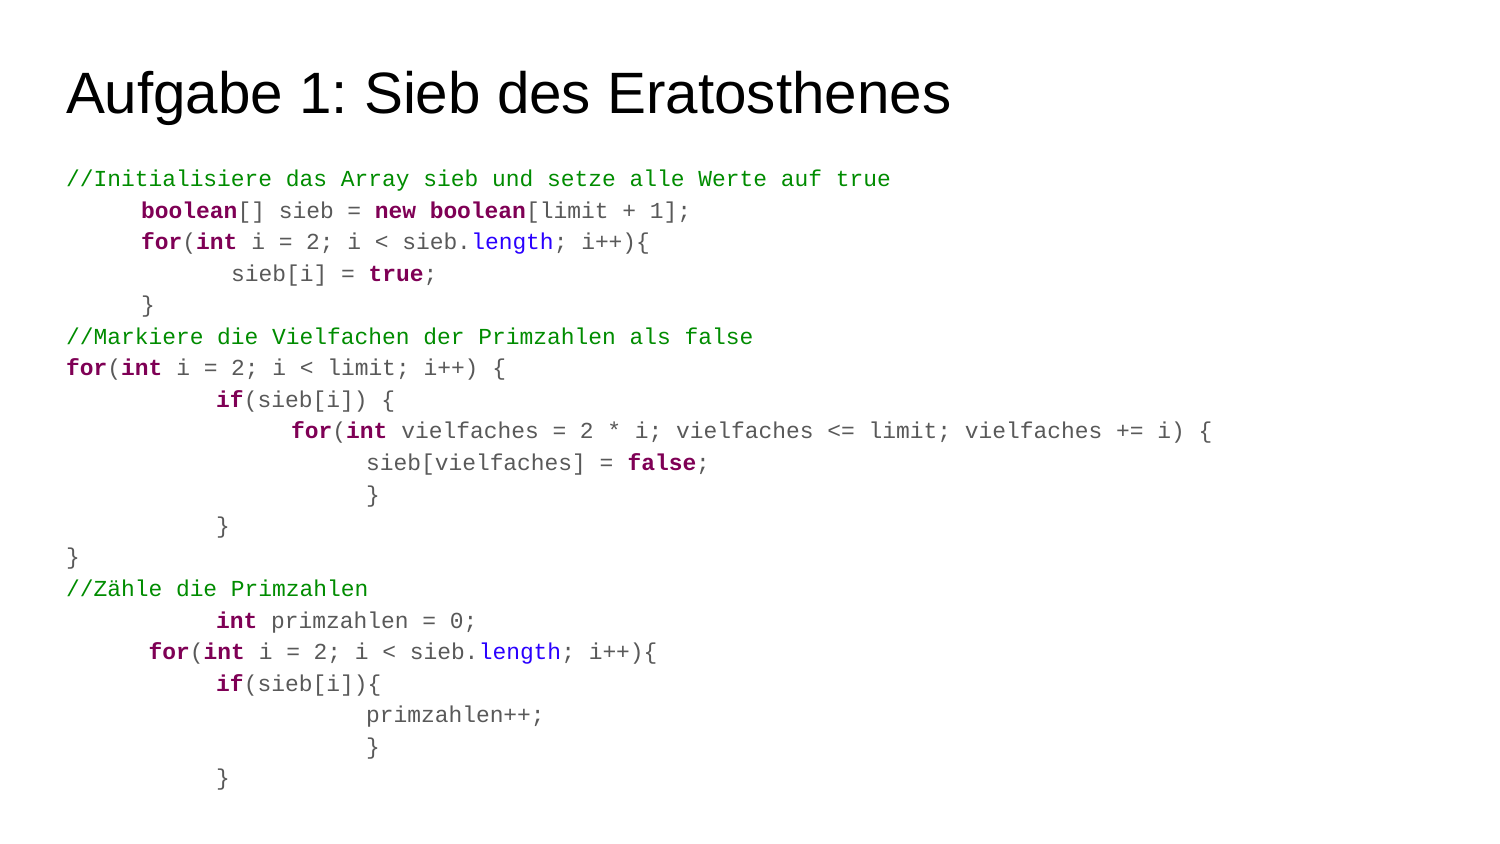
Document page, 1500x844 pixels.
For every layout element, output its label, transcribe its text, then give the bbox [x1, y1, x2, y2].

title Aufgabe 1: Sieb des Eratosthenes [51, 39, 1449, 134]
list //Initialisiere das Array sieb und setze alle Werte auf true boolean[] sieb = new boolean[limit + 1]; for(int i = 2; i < sieb.length; i++){ sieb[i] = true; } //Markiere die Vielfachen der Primzahlen als false for(int i = 2; i < limit; i++) { if(sieb[i]) { for(int vielfaches = 2 * i; vielfaches <= limit; vielfaches += i) { sieb[vielfaches] = false; } } } //Zähle die Primzahlen int primzahlen = 0; for(int i = 2; i < sieb.length; i++){ if(sieb[i]){ primzahlen++; } } [51, 144, 1449, 797]
